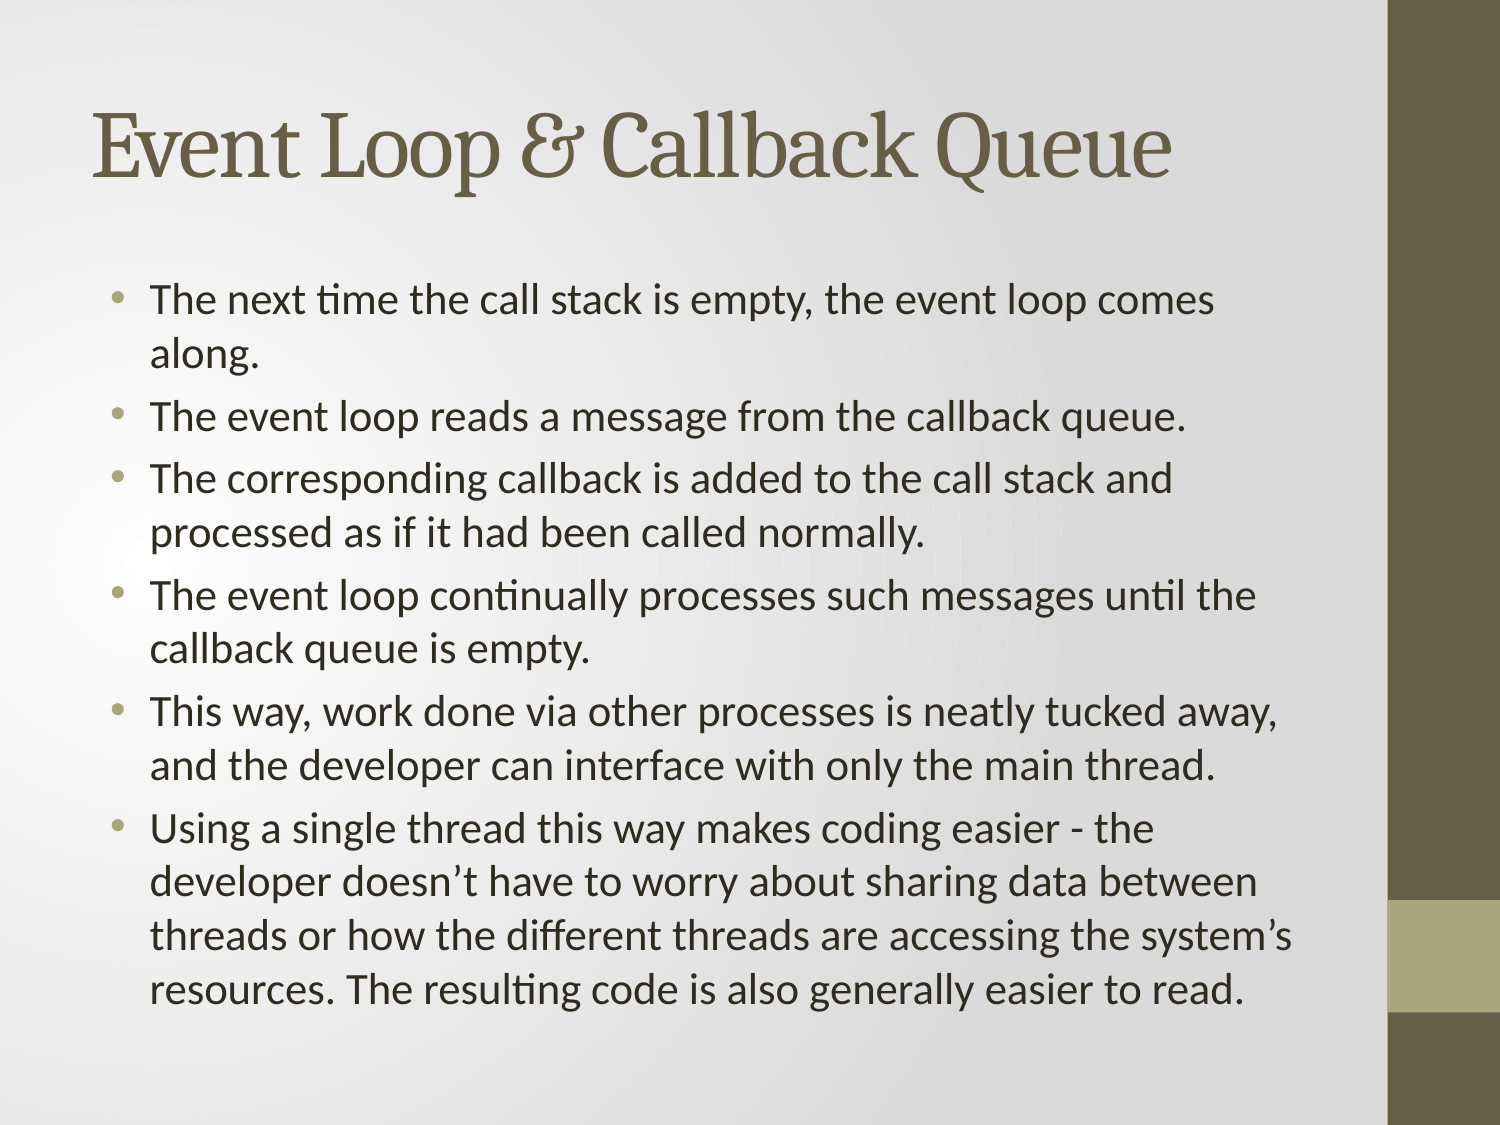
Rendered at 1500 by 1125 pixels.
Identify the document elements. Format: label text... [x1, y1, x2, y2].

title Event Loop & Callback Queue [75, 45, 1325, 233]
list The next time the call stack is empty, the event loop comes along. The event loop reads a message from the callback queue. The corresponding callback is added to the call stack and processed as if it had been called normally. The event loop continually processes such messages until the callback queue is empty. This way, work done via other processes is neatly tucked away, and the developer can interface with only the main thread. Using a single thread this way makes coding easier - the developer doesn’t have to worry about sharing data between threads or how the different threads are accessing the system’s resources. The resulting code is also generally easier to read. [75, 262, 1325, 1046]
